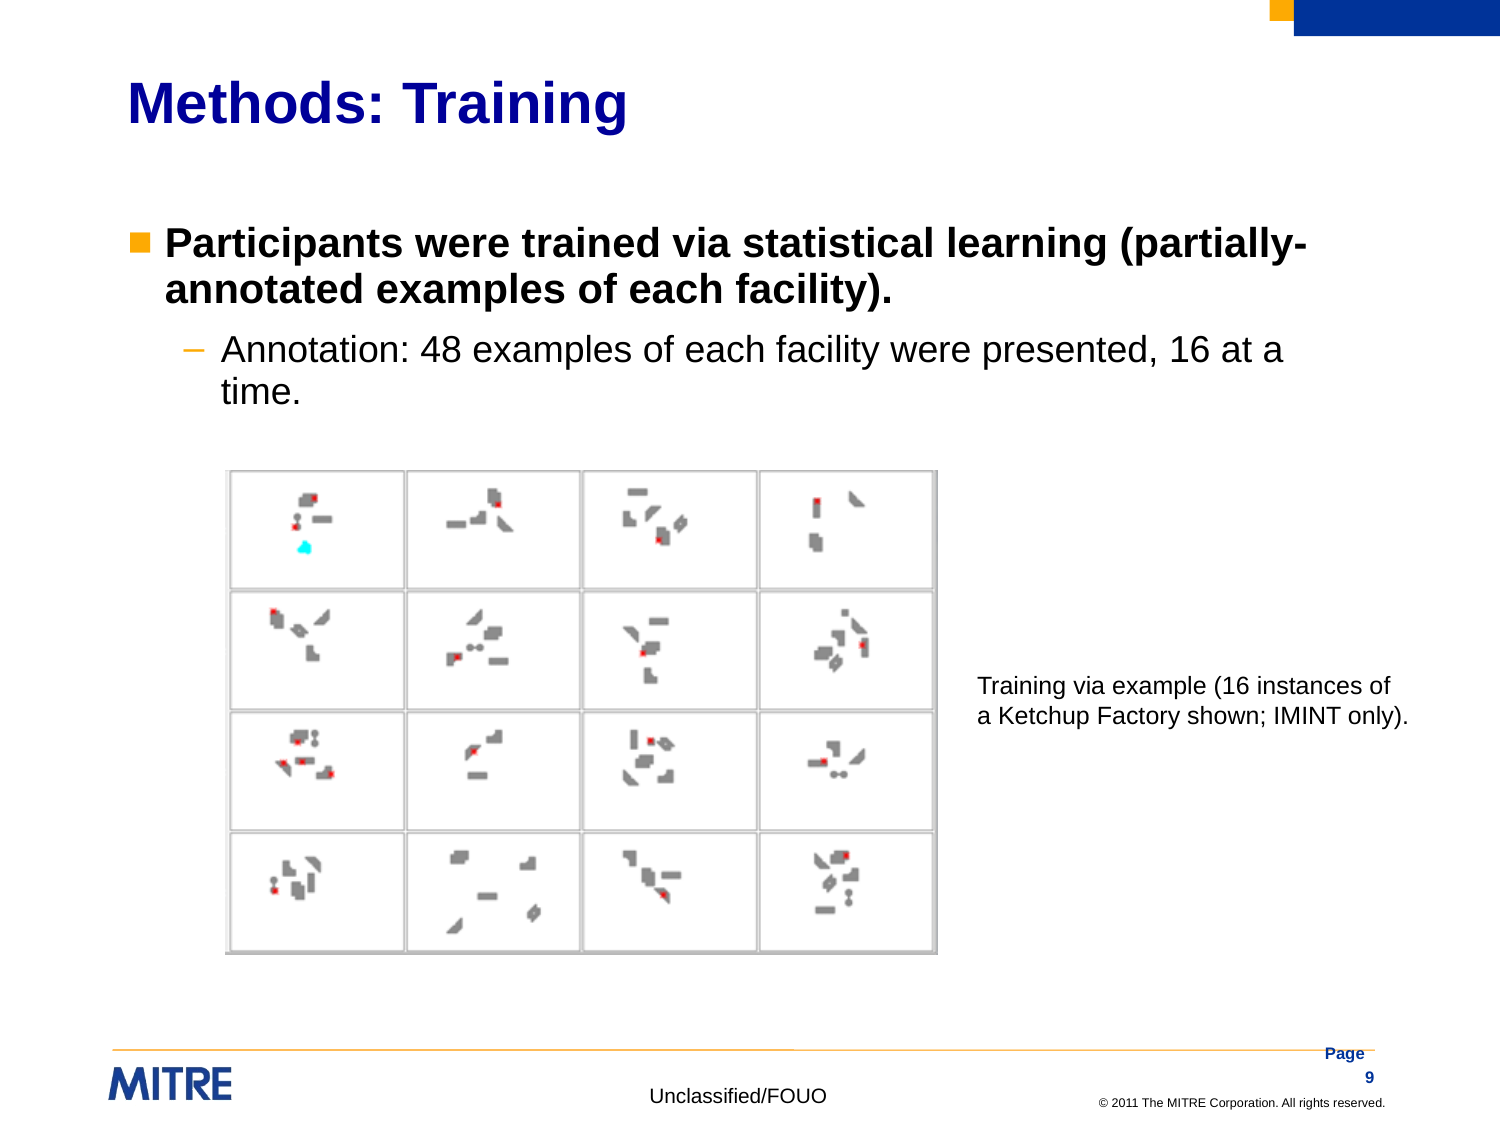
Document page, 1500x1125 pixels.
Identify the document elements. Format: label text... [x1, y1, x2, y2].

slide_number Page 9 [1301, 1049, 1390, 1076]
picture [224, 470, 938, 955]
list Participants were trained via statistical learning (partially-annotated examples of each facility). Annotation: 48 examples of each facility were presented, 16 at a time. [112, 212, 1372, 1015]
title Methods: Training [112, 62, 1288, 150]
text_box Training via example (16 instances of a Ketchup Factory shown; IMINT only). [962, 662, 1425, 768]
picture [103, 1064, 236, 1106]
